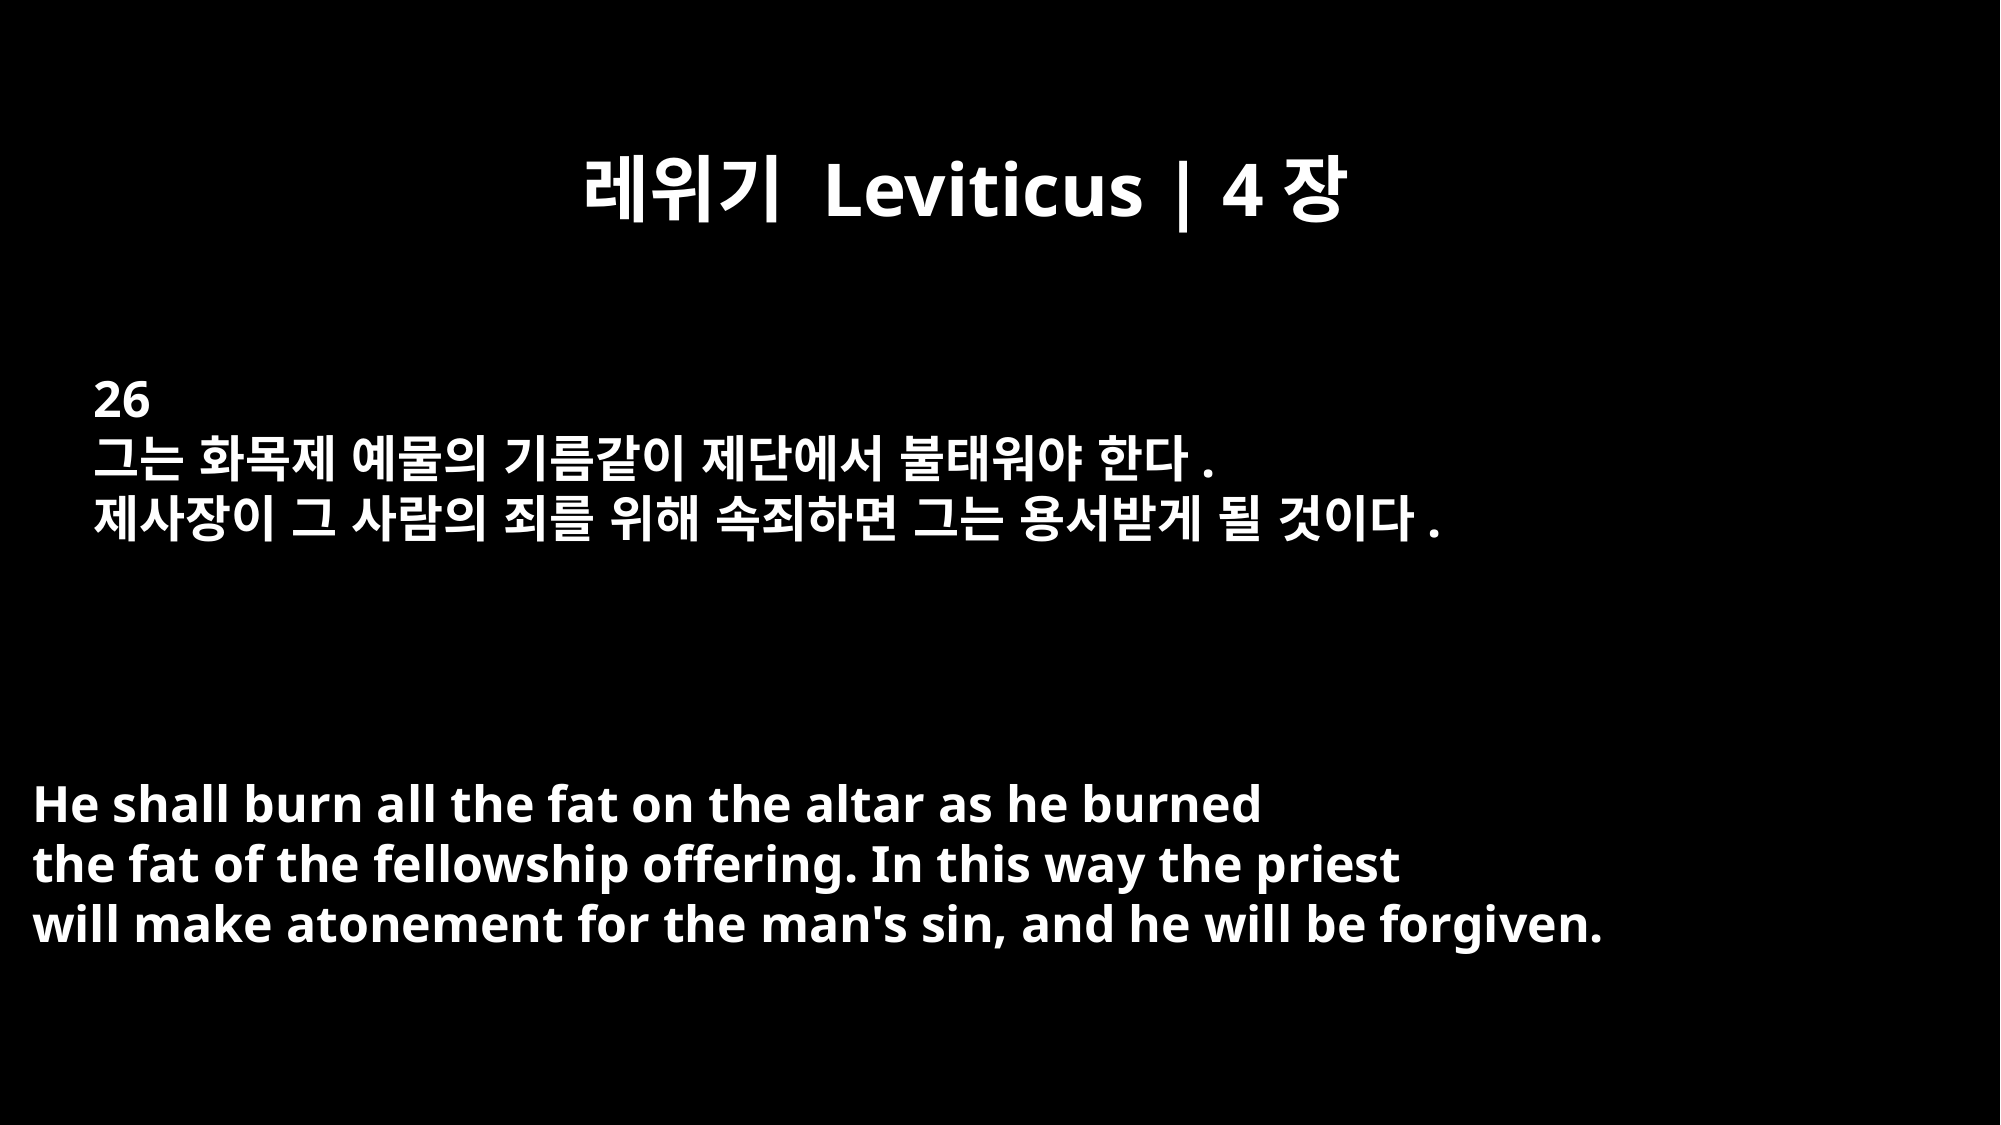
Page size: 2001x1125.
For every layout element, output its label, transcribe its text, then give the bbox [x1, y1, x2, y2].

text_box 레위기 Leviticus | 4장 [567, 136, 1365, 239]
text_box 26 그는 화목제 예물의 기름같이 제단에서 불태워야 한다. 제사장이 그 사람의 죄를 위해 속죄하면 그는 용서받게 될 것이다. [78, 359, 1457, 555]
text_box He shall burn all the fat on the altar as he burned the fat of the fellowship offering. In this way the priest will make atonement for the man's sin, and he will be forgiven. [17, 764, 1620, 960]
